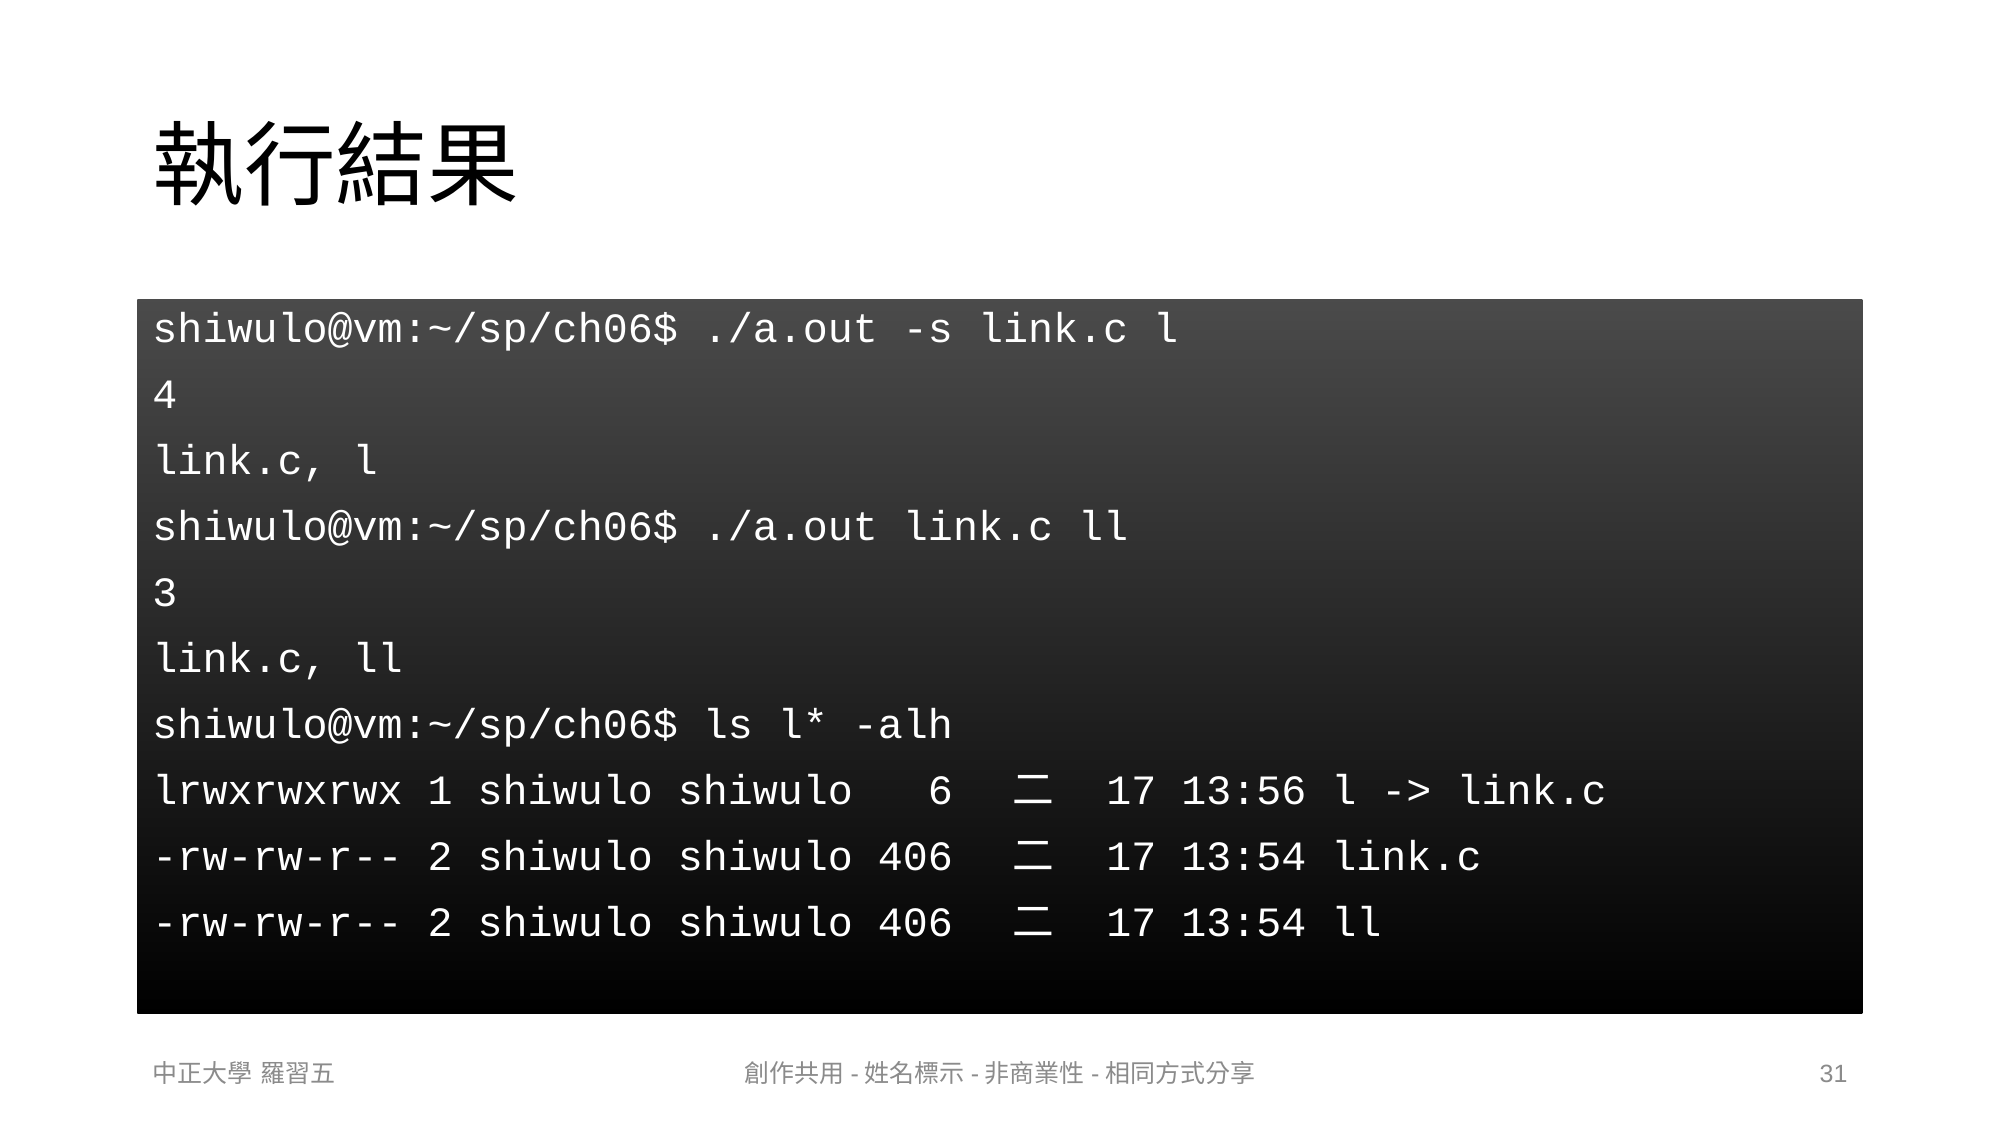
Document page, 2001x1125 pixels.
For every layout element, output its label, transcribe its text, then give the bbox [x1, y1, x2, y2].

slide_number 中正大學 羅習五 [137, 1042, 588, 1103]
footer 創作共用-姓名標示-非商業性-相同方式分享 [662, 1042, 1338, 1103]
text_box 執行結果 [137, 59, 1863, 278]
slide_number 31 [1412, 1042, 1863, 1103]
text_box shiwulo@vm:~/sp/ch06$ ./a.out -s link.c l 4 link.c, l shiwulo@vm:~/sp/ch06$ ./a.out link.c ll 3 link.c, ll shiwulo@vm:~/sp/ch06$ ls l* -alh lrwxrwxrwx 1 shiwulo shiwulo 6 二 17 13:56 l -> link.c -rw-rw-r-- 2 shiwulo shiwulo 406 二 17 13:54 link.c -rw-rw-r-- 2 shiwulo shiwulo 406 二 17 13:54 ll [137, 299, 1863, 1014]
